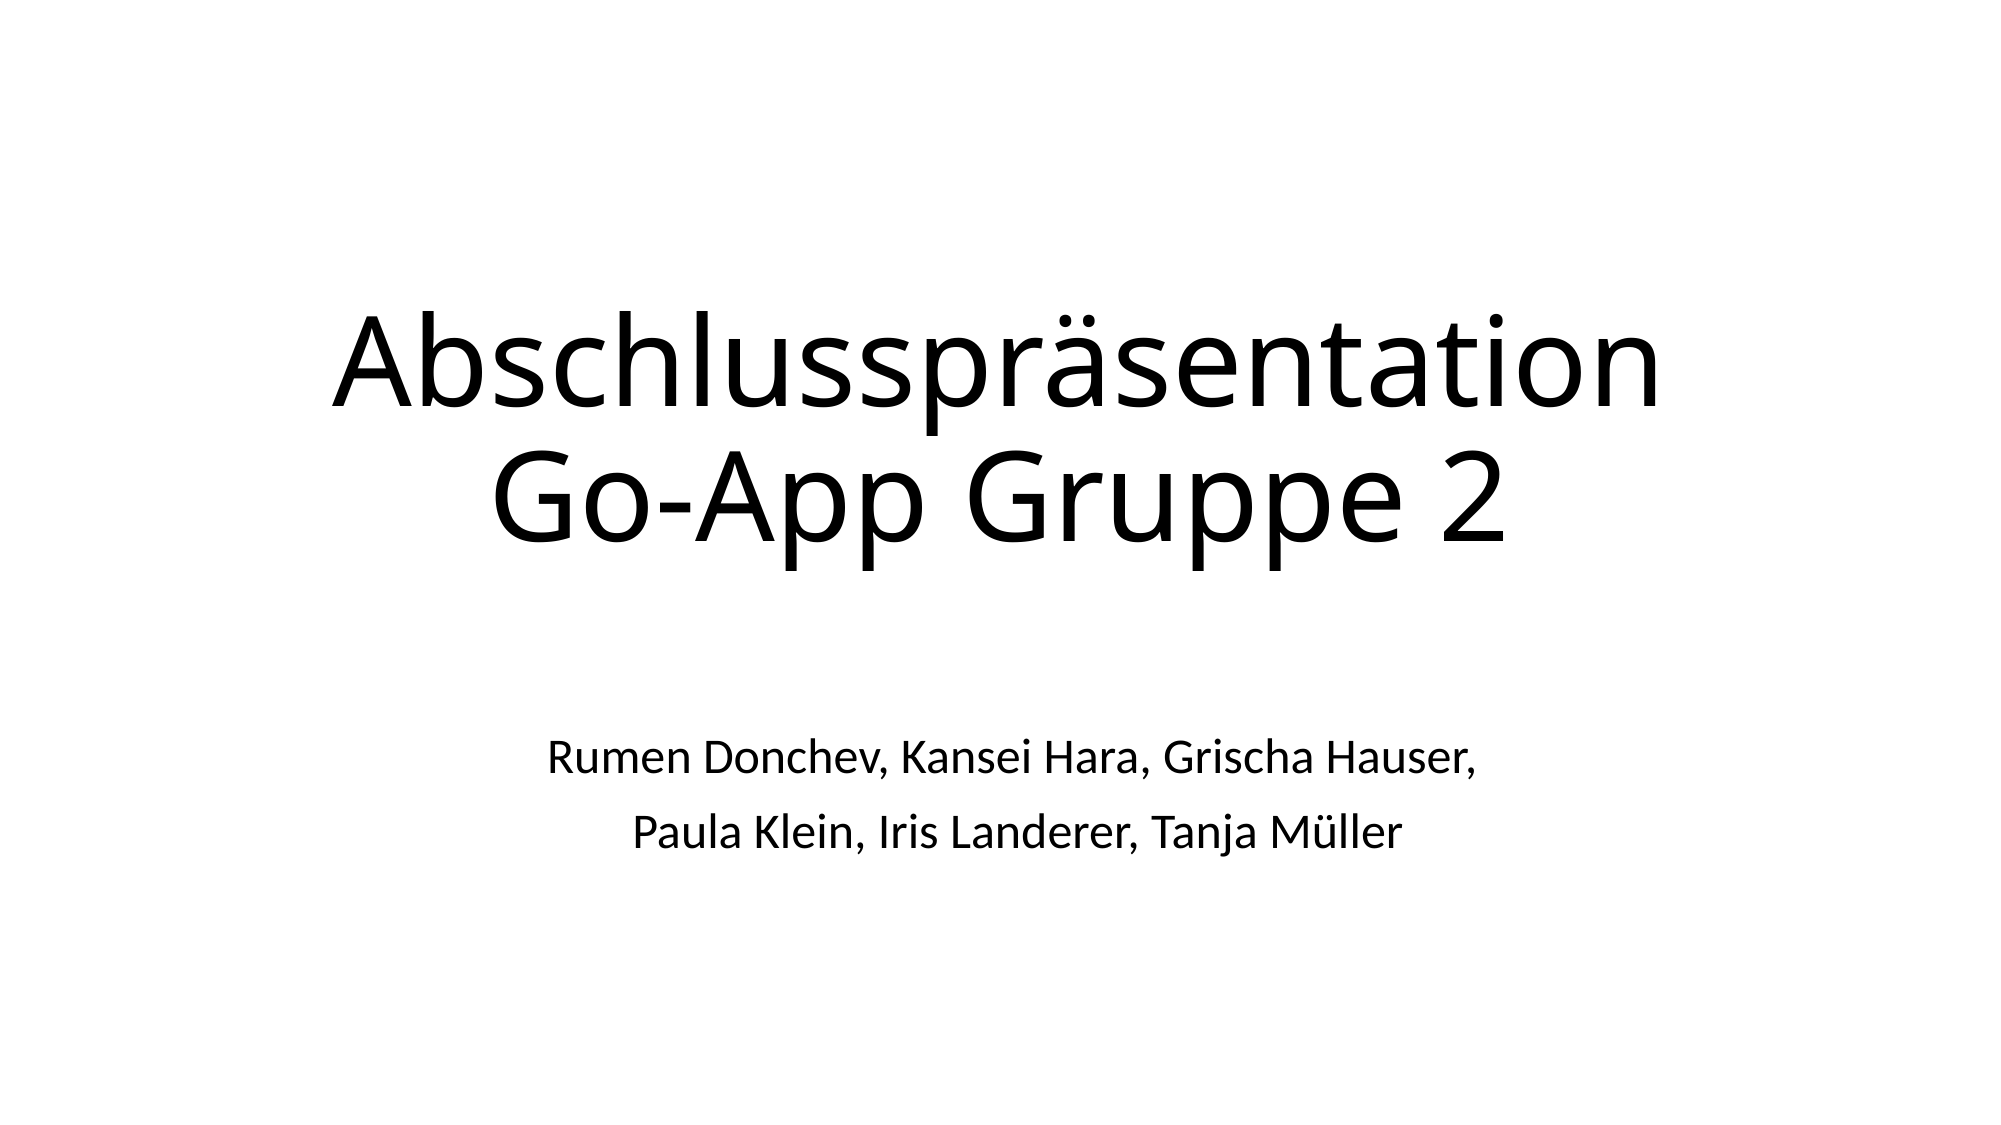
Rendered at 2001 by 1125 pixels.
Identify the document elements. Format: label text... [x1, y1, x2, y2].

title Abschlusspräsentation Go-App Gruppe 2 [249, 184, 1750, 576]
subtitle Rumen Donchev, Kansei Hara, Grischa Hauser, Paula Klein, Iris Landerer, Tanja Müller [262, 723, 1763, 995]
